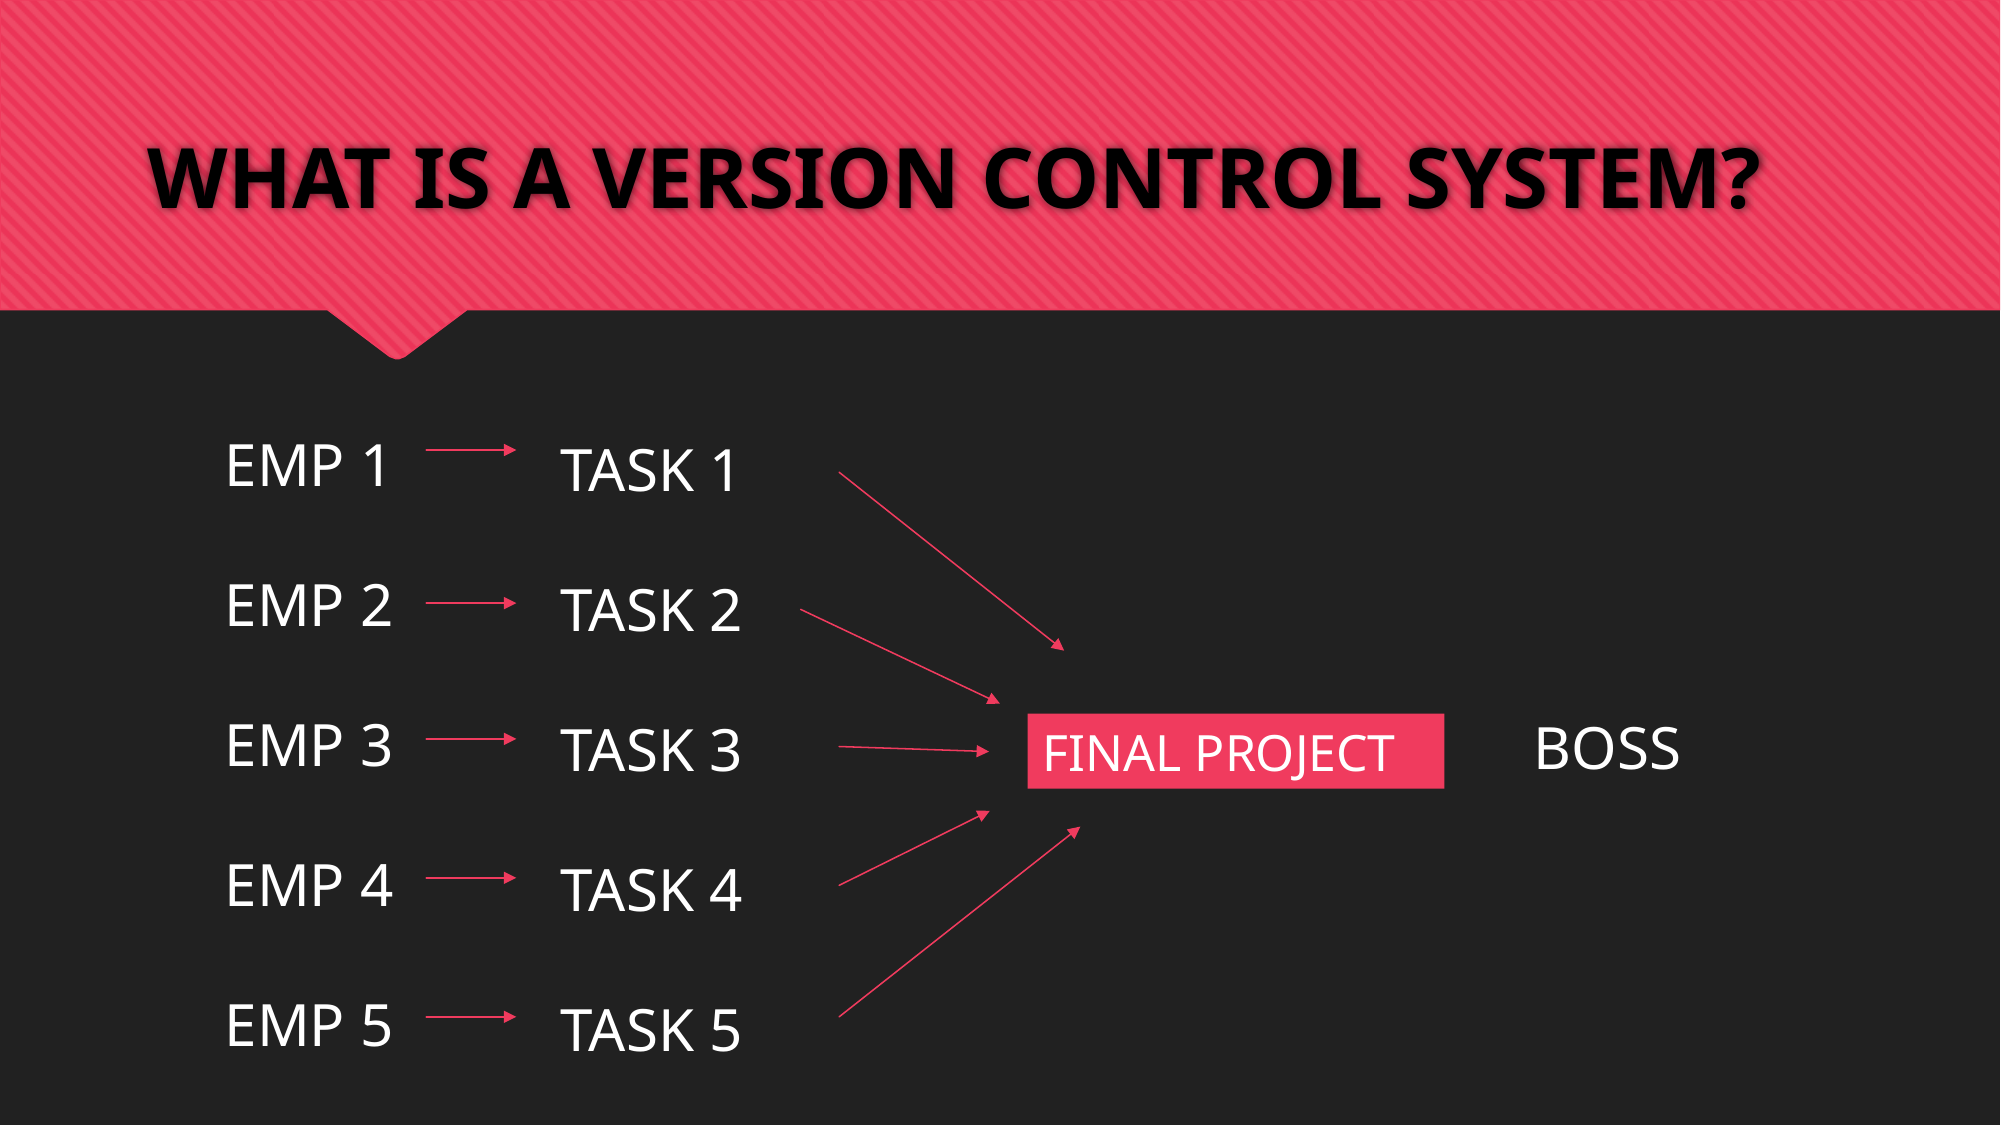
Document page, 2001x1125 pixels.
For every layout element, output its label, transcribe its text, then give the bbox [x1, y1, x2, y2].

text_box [838, 746, 990, 752]
text_box TASK 1 TASK 2 TASK 3 TASK 4 TASK 5 [545, 425, 771, 1071]
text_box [800, 609, 1001, 704]
title WHAT IS A VERSION CONTROL SYSTEM? [132, 73, 1868, 233]
text_box BOSS [1519, 703, 1777, 789]
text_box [838, 810, 991, 826]
text_box EMP 1 EMP 2 EMP 3 EMP 4 EMP 5 [88, 420, 531, 1066]
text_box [838, 472, 1065, 651]
picture [1, 1, 1999, 357]
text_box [838, 826, 1081, 1018]
text_box FINAL PROJECT [1027, 713, 1445, 789]
